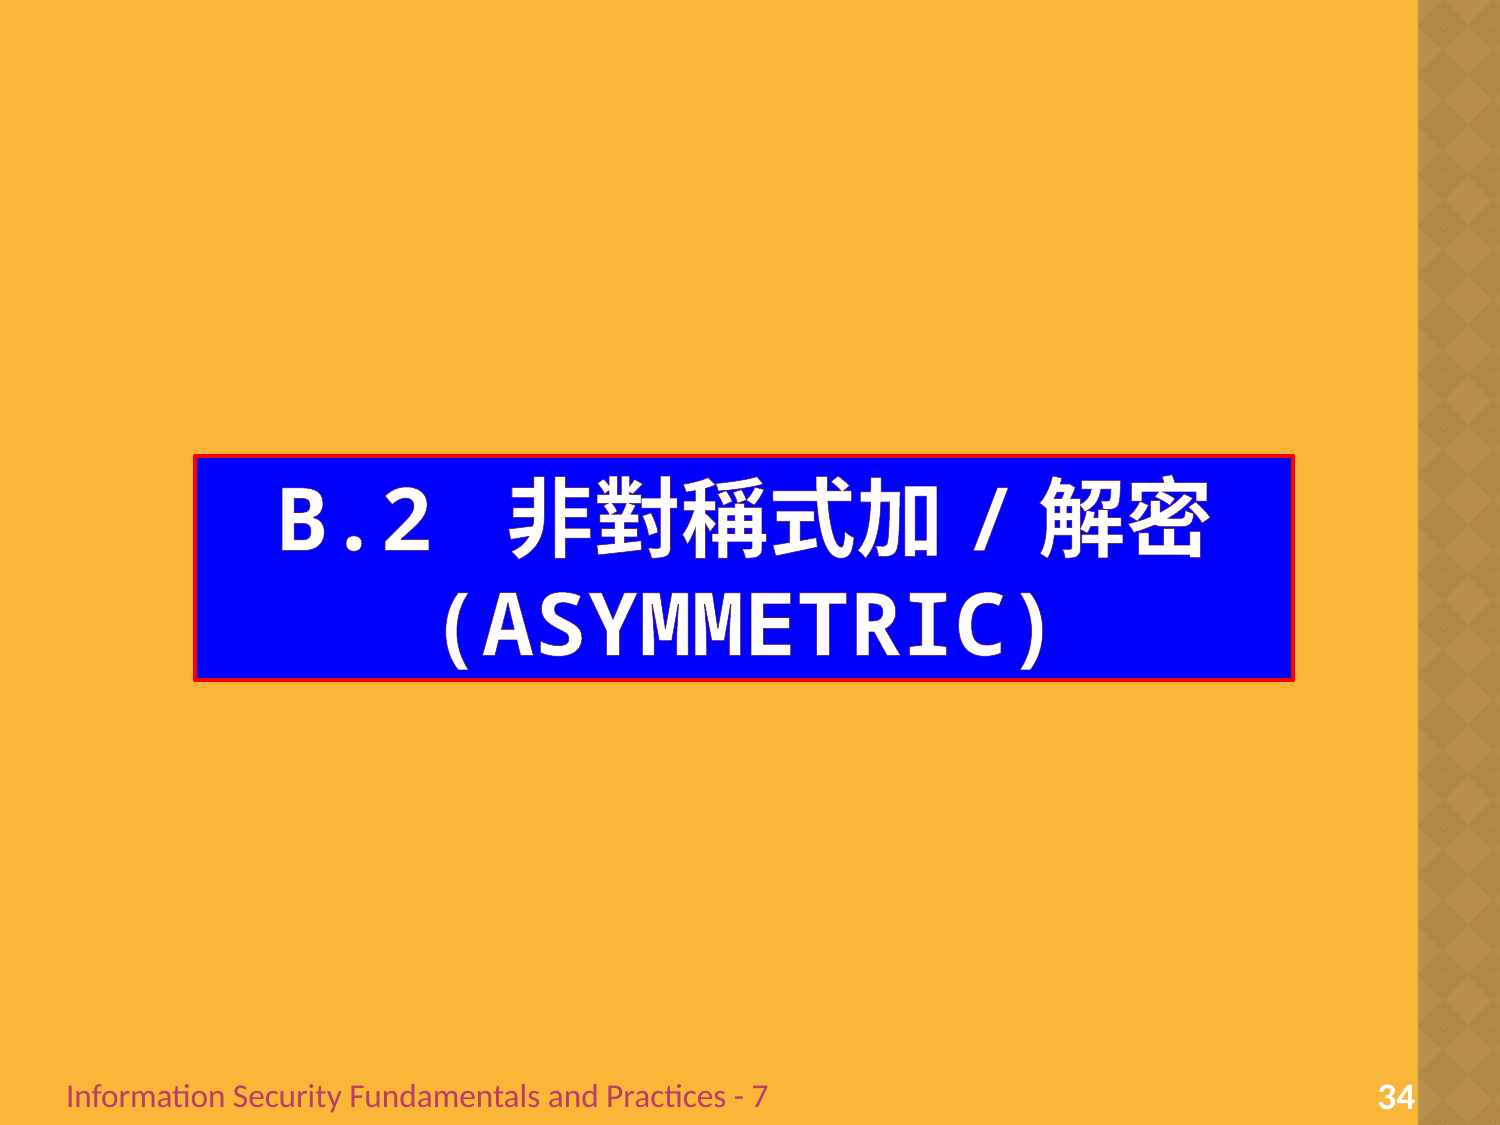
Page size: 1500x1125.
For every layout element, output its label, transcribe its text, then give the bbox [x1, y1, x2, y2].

title B.2 非對稱式加/解密 (Asymmetric) [194, 456, 1294, 680]
